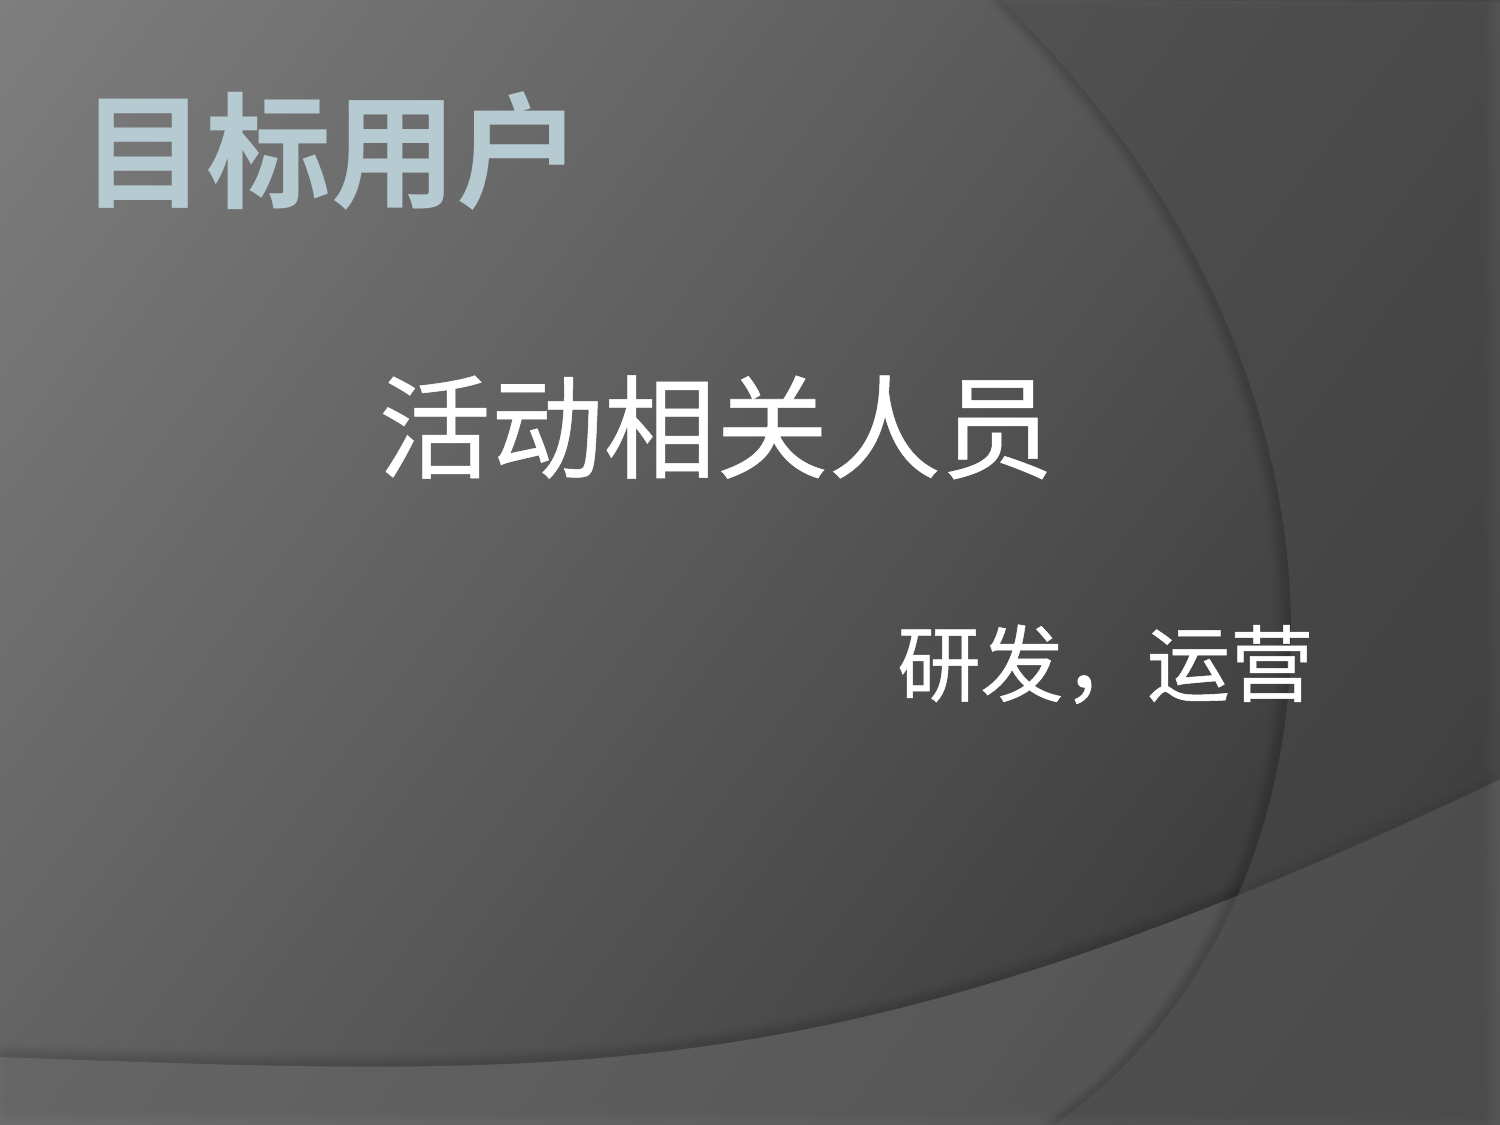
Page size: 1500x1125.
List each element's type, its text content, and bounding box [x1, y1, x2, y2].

text_box 目标用户 [66, 66, 597, 232]
text_box 活动相关人员 [363, 349, 1069, 500]
text_box 研发，运营 [882, 604, 1329, 719]
